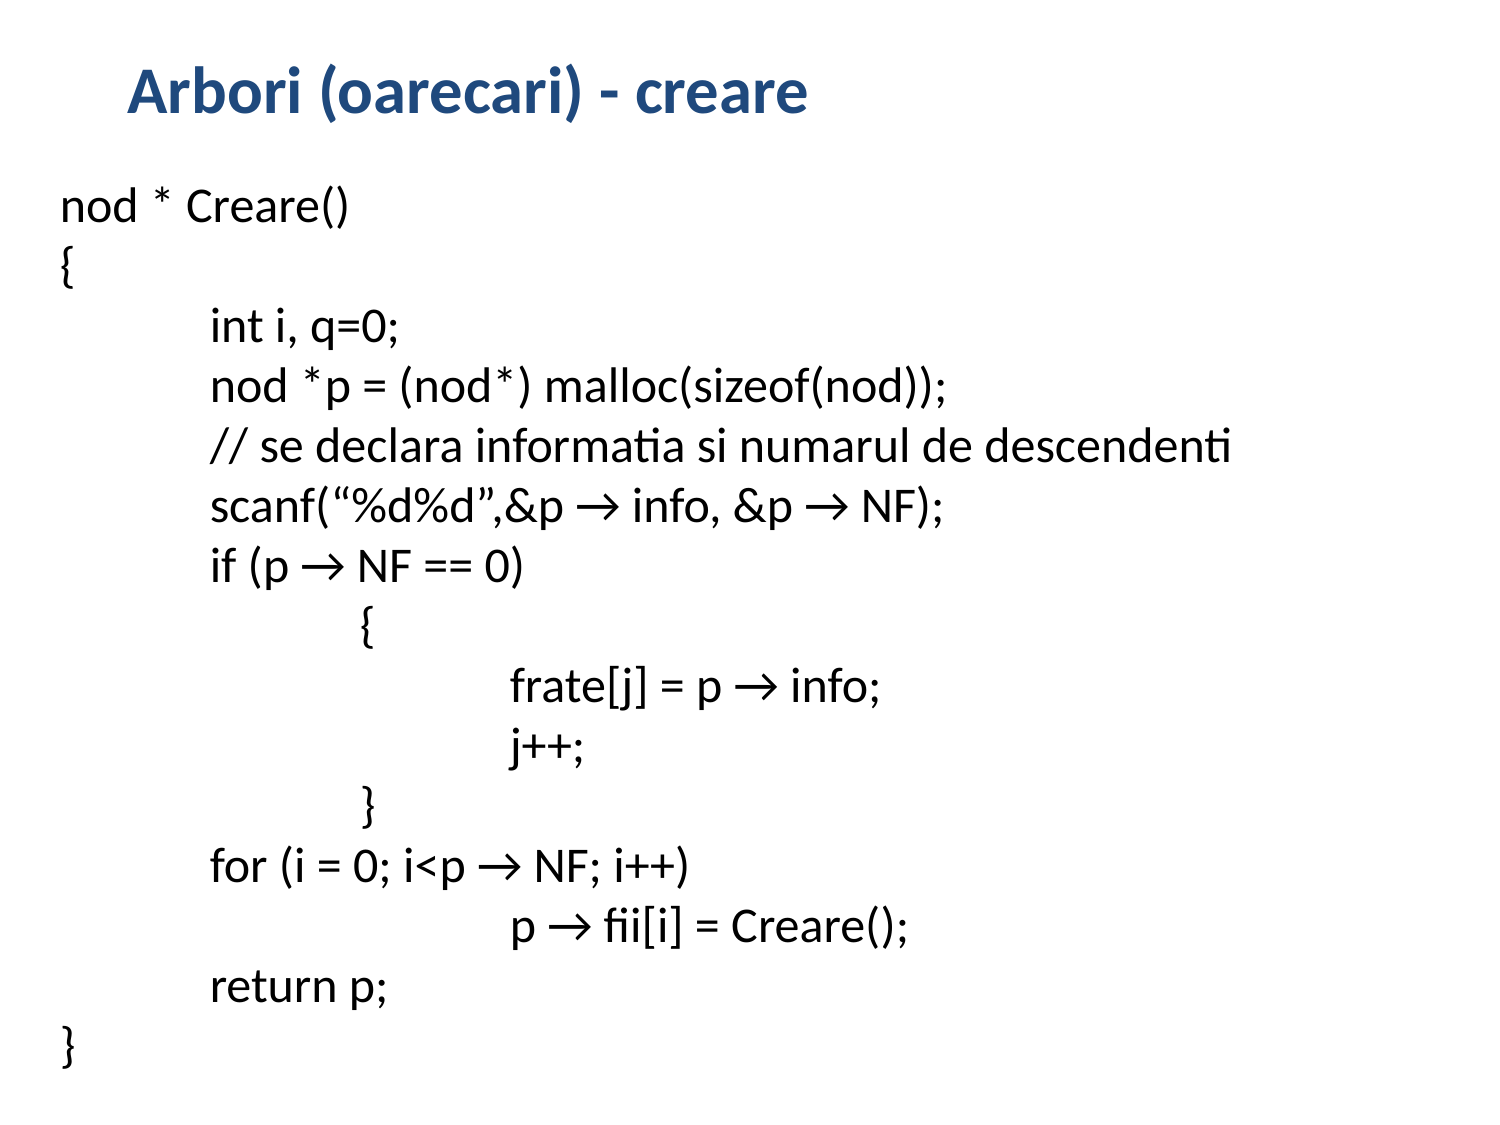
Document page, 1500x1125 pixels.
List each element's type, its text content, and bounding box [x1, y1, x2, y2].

text_box Arbori (oarecari) - creare [112, 49, 1387, 124]
text_box nod * Creare() { int i, q=0; nod *p = (nod*) malloc(sizeof(nod)); // se declara informatia si numarul de descendenti scanf(“%d%d”,&p → info, &p → NF); if (p → NF == 0) { frate[j] = p → info; j++; } for (i = 0; i<p → NF; i++) p → fii[i] = Creare(); return p; } [45, 164, 1440, 1090]
